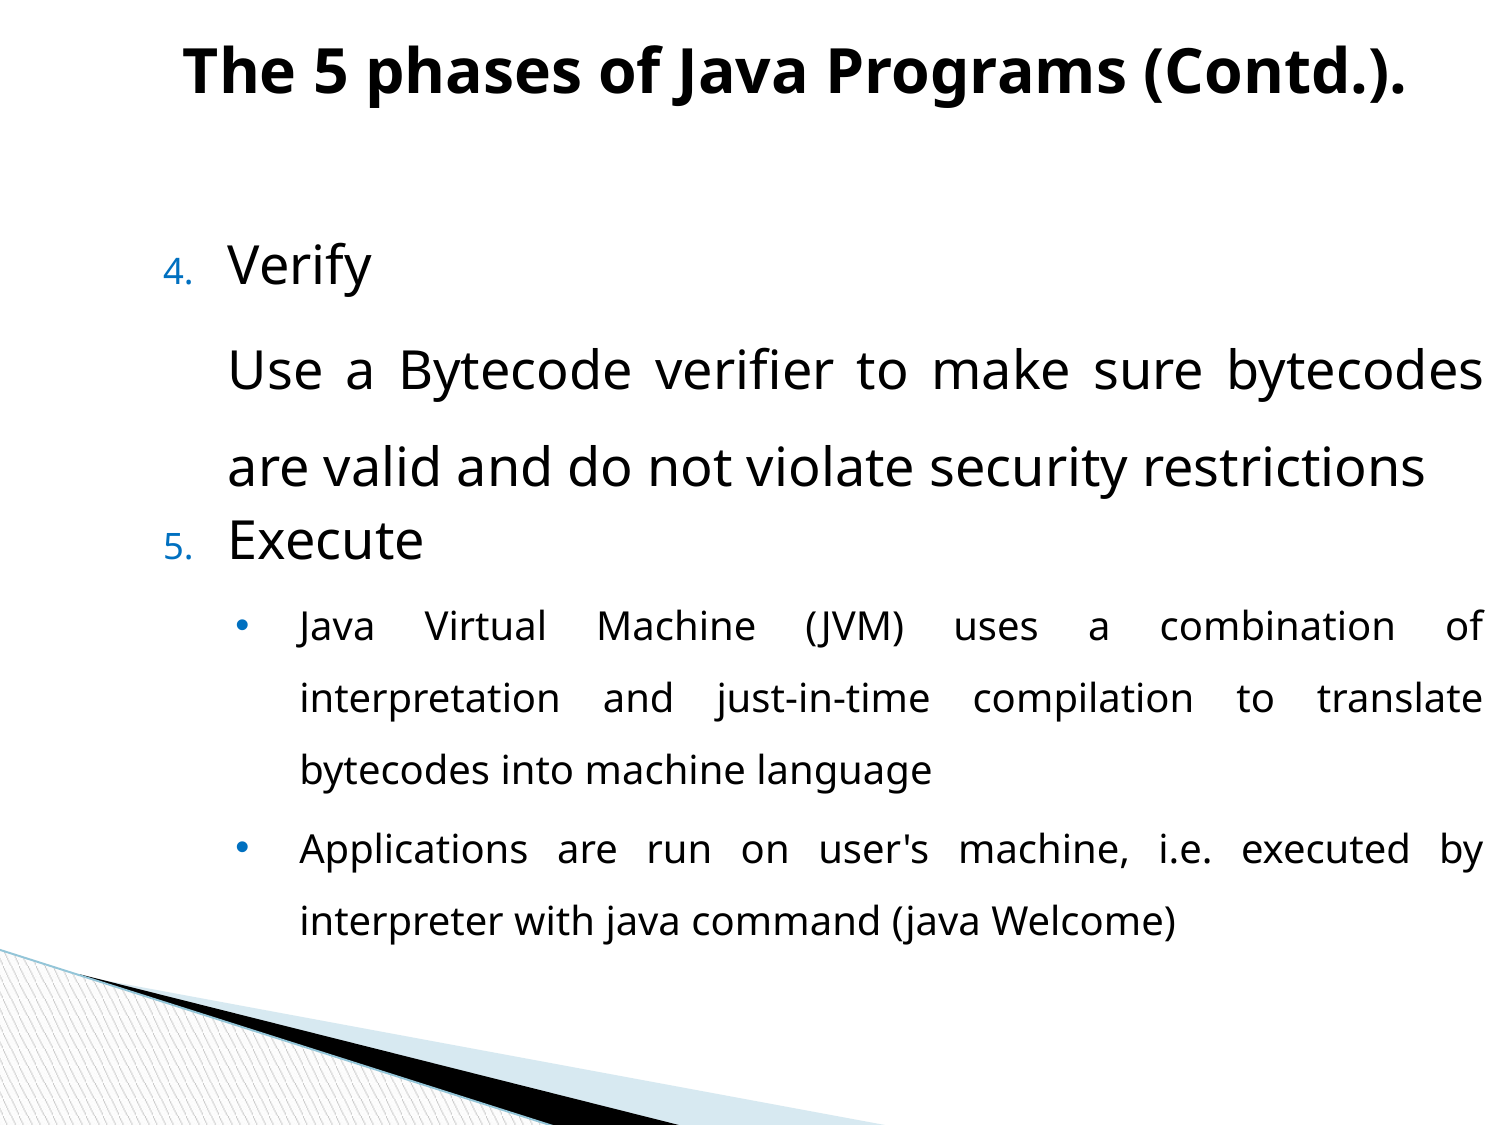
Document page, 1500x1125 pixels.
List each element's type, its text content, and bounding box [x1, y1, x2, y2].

list The 5 phases of Java Programs (Contd.). [150, 23, 1500, 223]
list Verify Use a Bytecode verifier to make sure bytecodes are valid and do not violate security restrictions Execute Java Virtual Machine (JVM) uses a combination of interpretation and just-in-time compilation to translate bytecodes into machine language Applications are run on user's machine, i.e. executed by interpreter with java command (java Welcome) [148, 223, 1500, 957]
